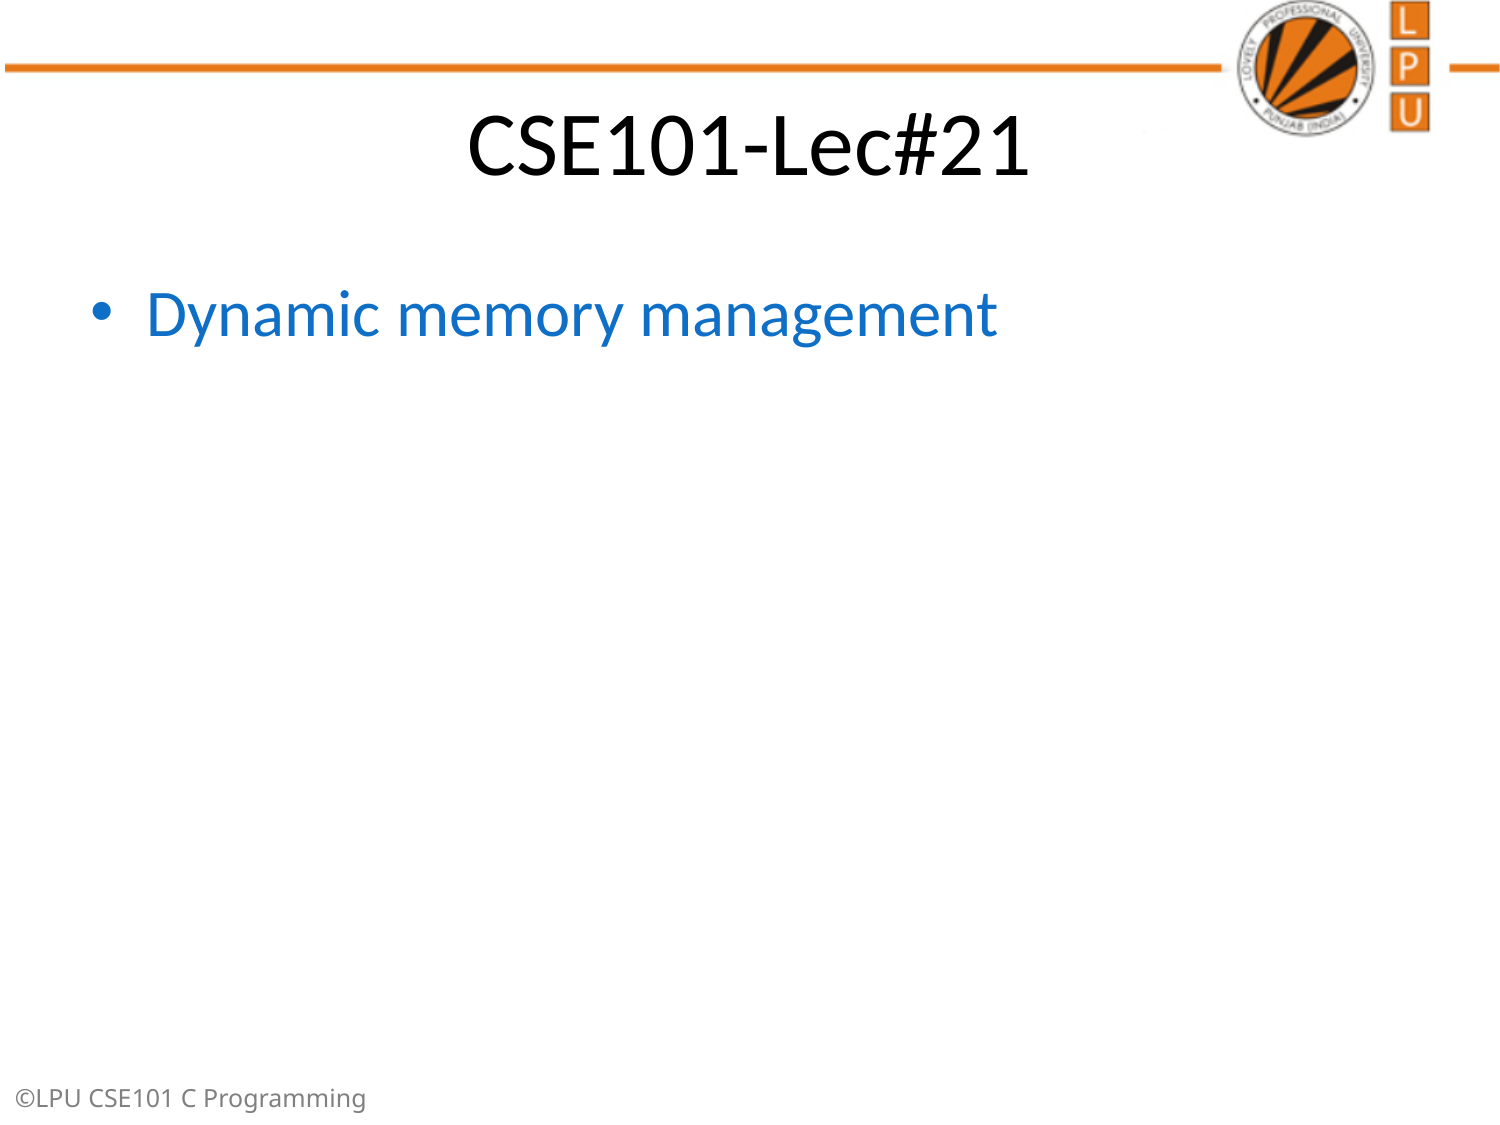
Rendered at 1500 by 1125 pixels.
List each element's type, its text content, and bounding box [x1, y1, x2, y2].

list Dynamic memory management [75, 262, 1425, 1005]
picture [5, 0, 1500, 155]
title CSE101-Lec#21 [75, 45, 1425, 233]
